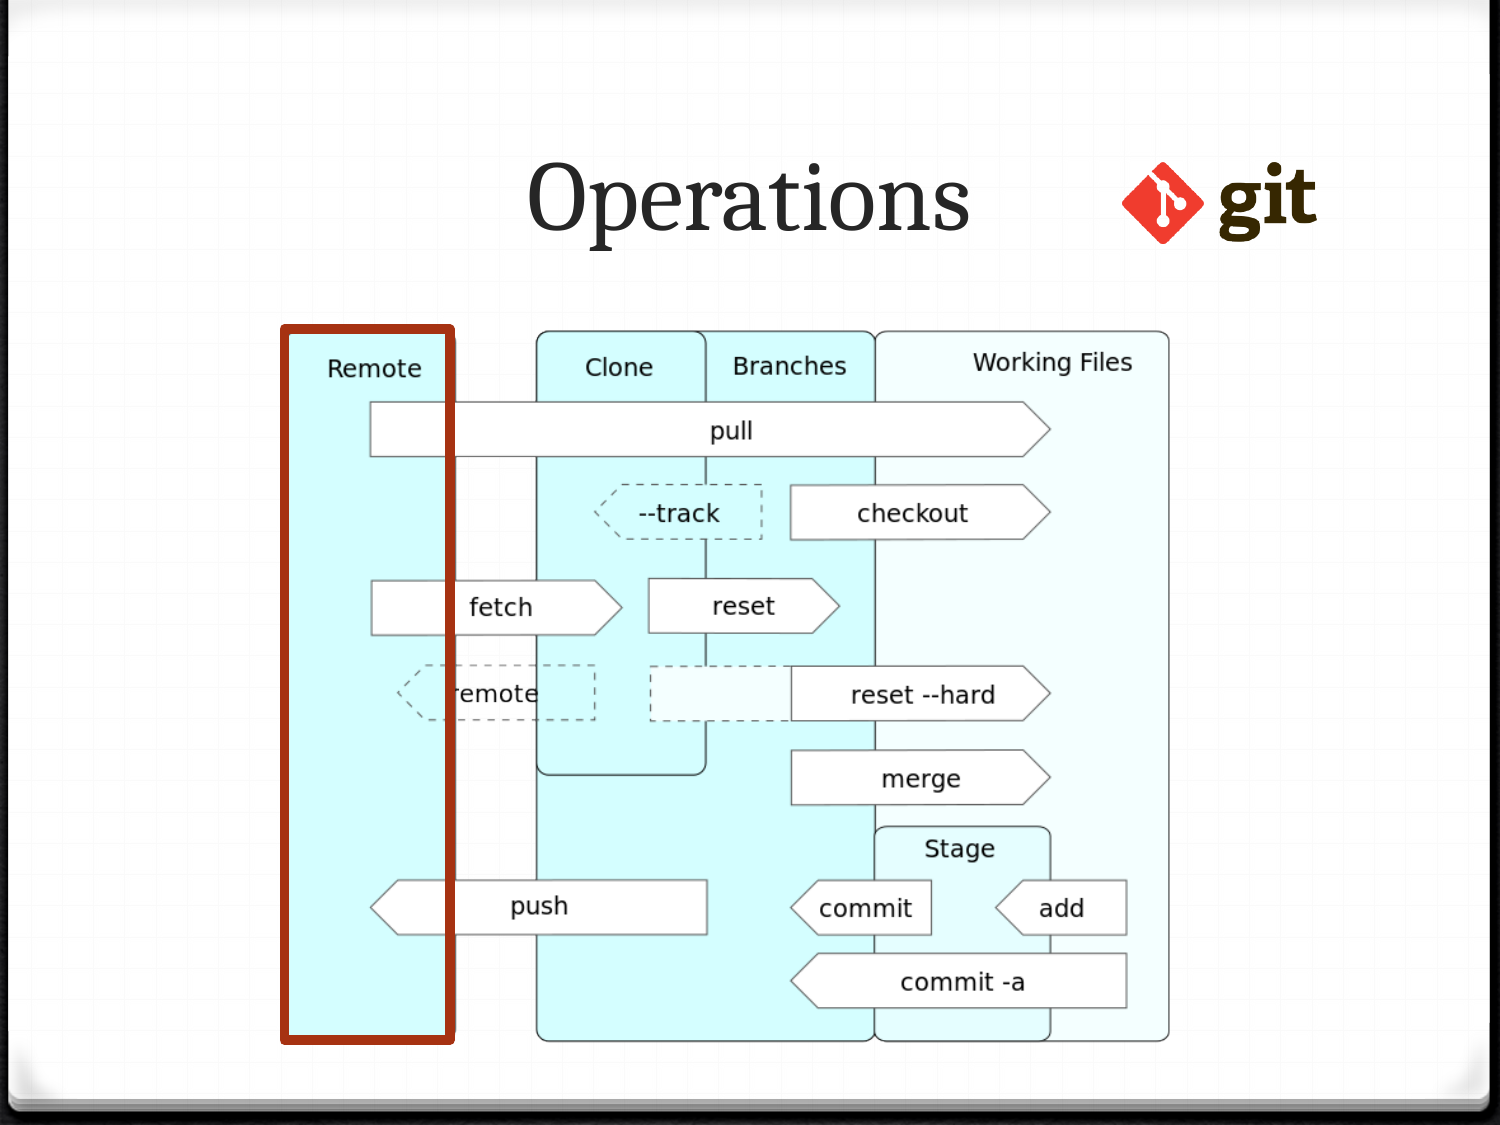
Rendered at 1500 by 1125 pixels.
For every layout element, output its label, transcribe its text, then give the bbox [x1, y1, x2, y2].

title Operations [90, 71, 1410, 309]
picture [0, 0, 1500, 1125]
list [261, 284, 1194, 1089]
